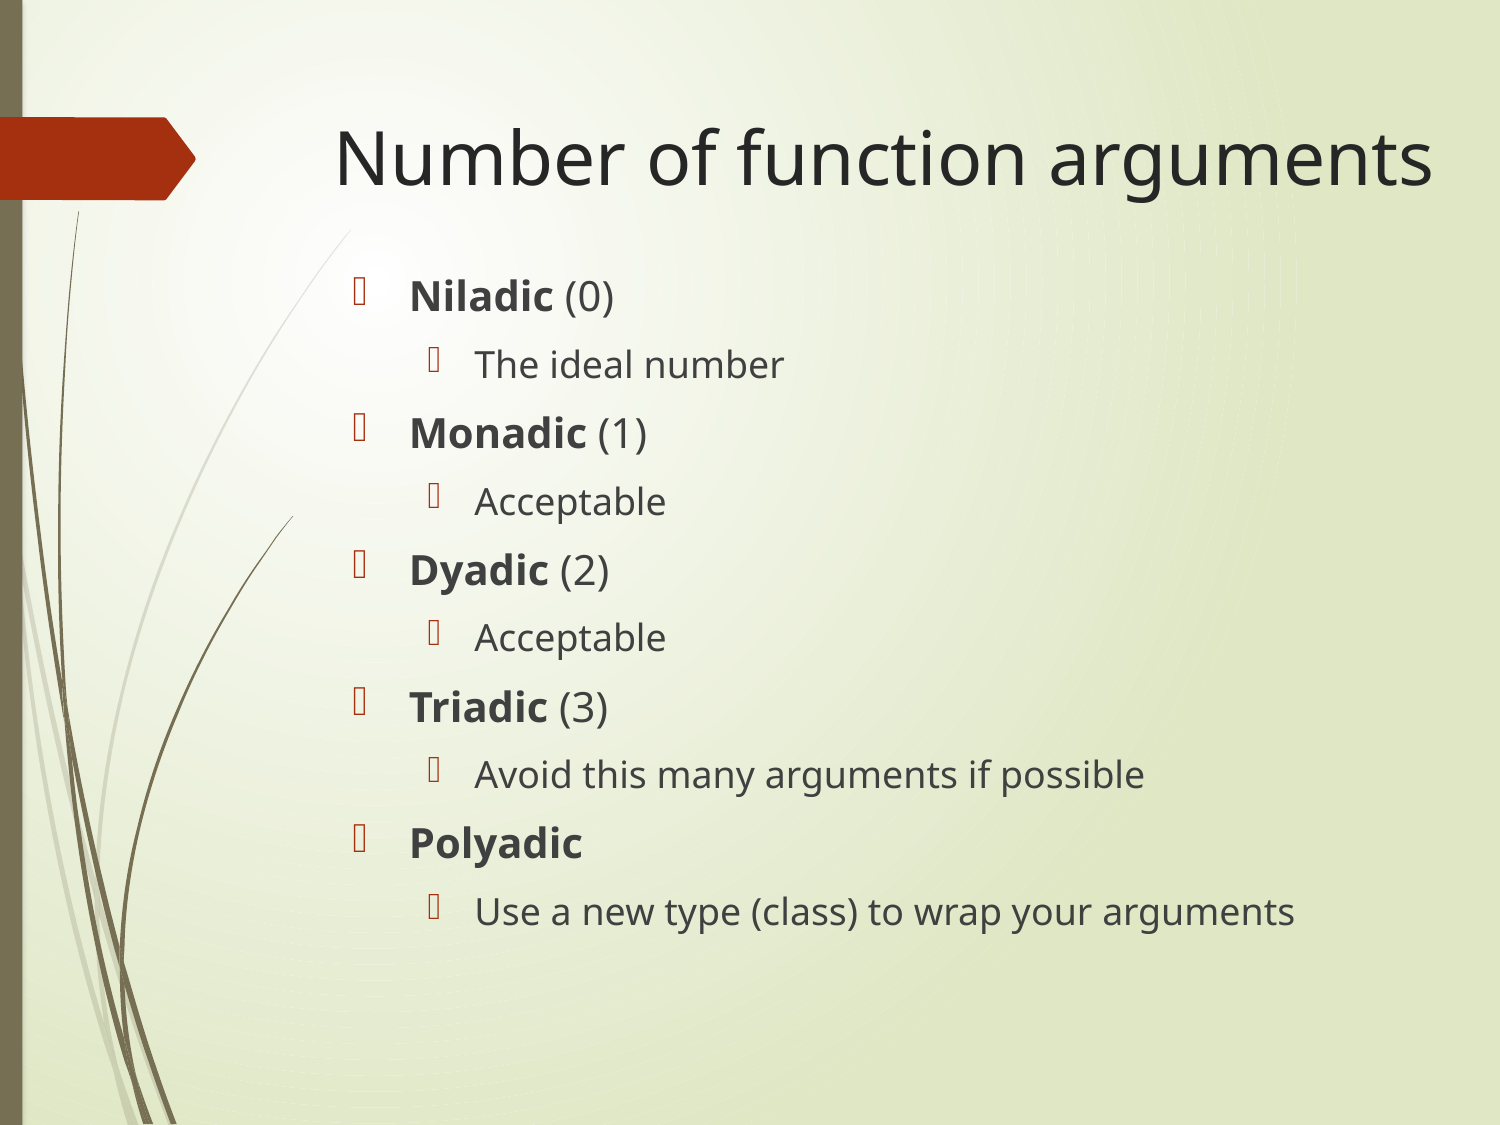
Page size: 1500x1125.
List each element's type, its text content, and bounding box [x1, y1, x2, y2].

title Number of function arguments [319, 102, 1475, 313]
list Niladic (0) The ideal number Monadic (1) Acceptable Dyadic (2) Acceptable Triadic (3) Avoid this many arguments if possible Polyadic Use a new type (class) to wrap your arguments [337, 262, 1435, 963]
